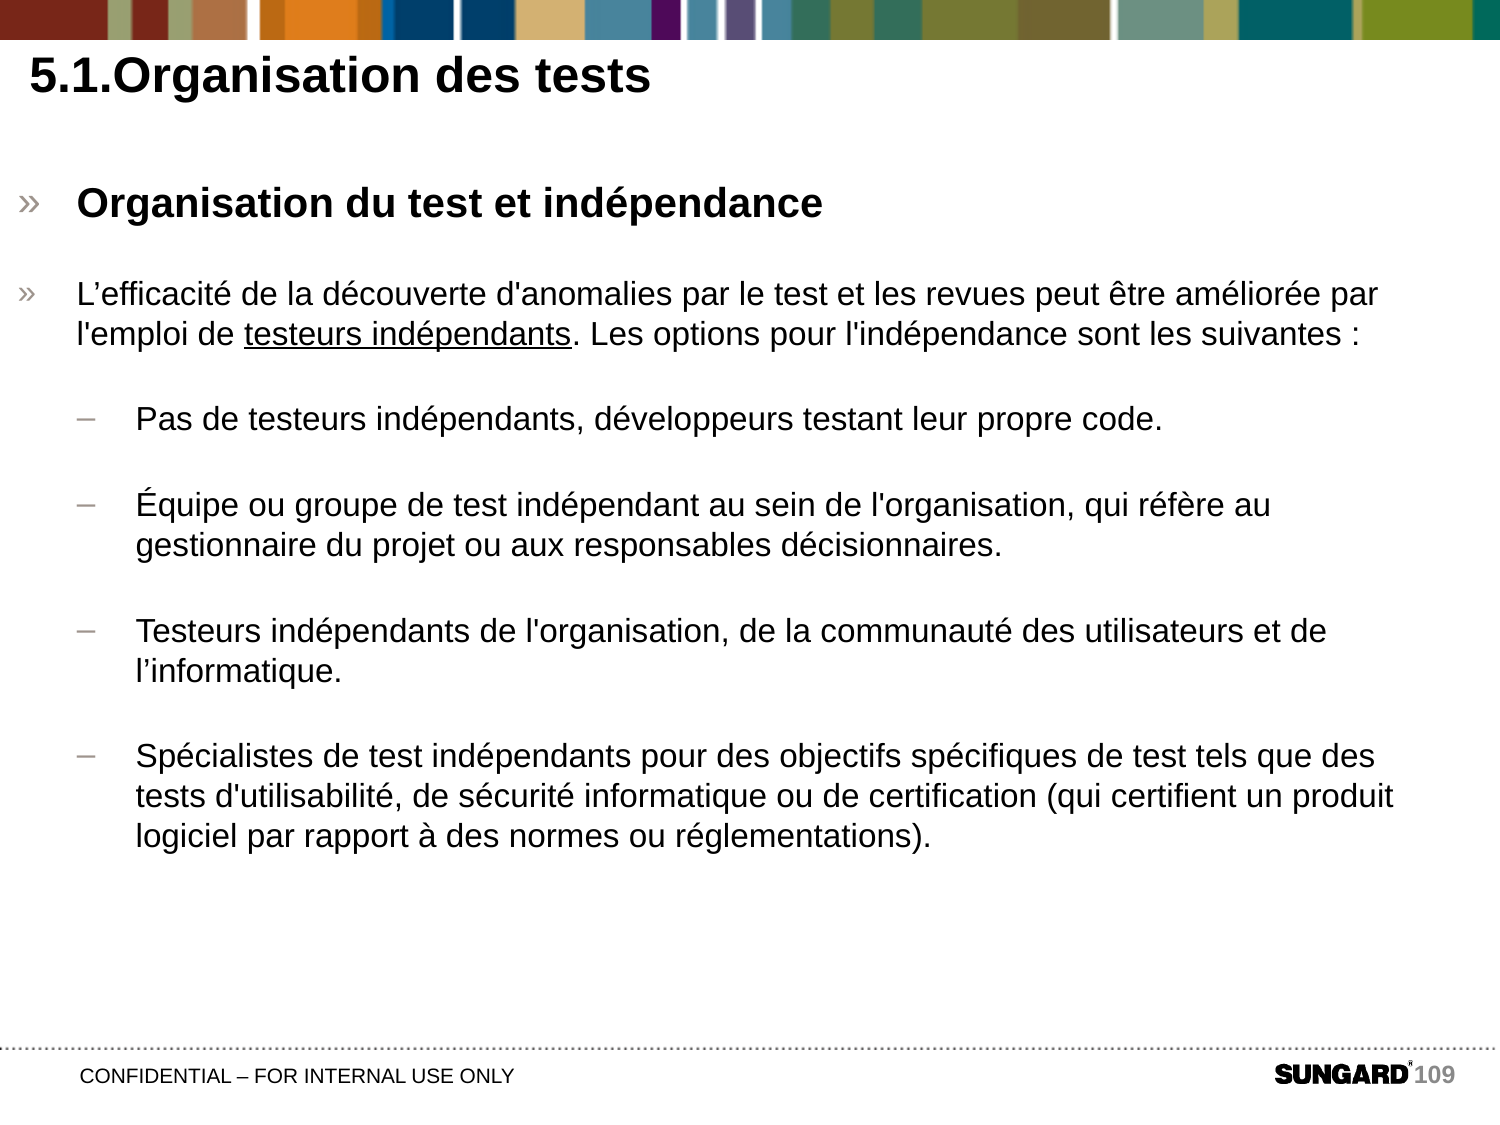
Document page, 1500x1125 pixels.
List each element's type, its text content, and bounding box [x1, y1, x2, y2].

picture [0, 1043, 1500, 1050]
list Organisation du test et indépendance L’efficacité de la découverte d'anomalies par le test et les revues peut être améliorée par l'emploi de testeurs indépendants. Les options pour l'indépendance sont les suivantes : Pas de testeurs indépendants, développeurs testant leur propre code. Équipe ou groupe de test indépendant au sein de l'organisation, qui réfère au gestionnaire du projet ou aux responsables décisionnaires. Testeurs indépendants de l'organisation, de la communauté des utilisateurs et de l’informatique. Spécialistes de test indépendants pour des objectifs spécifiques de test tels que des tests d'utilisabilité, de sécurité informatique ou de certification (qui certifient un produit logiciel par rapport à des normes ou réglementations). [17, 89, 1432, 1032]
title 5.1.Organisation des tests [29, 42, 1461, 115]
picture [0, 0, 1500, 40]
text_box 109 [1396, 1058, 1456, 1088]
picture [1275, 1060, 1396, 1084]
